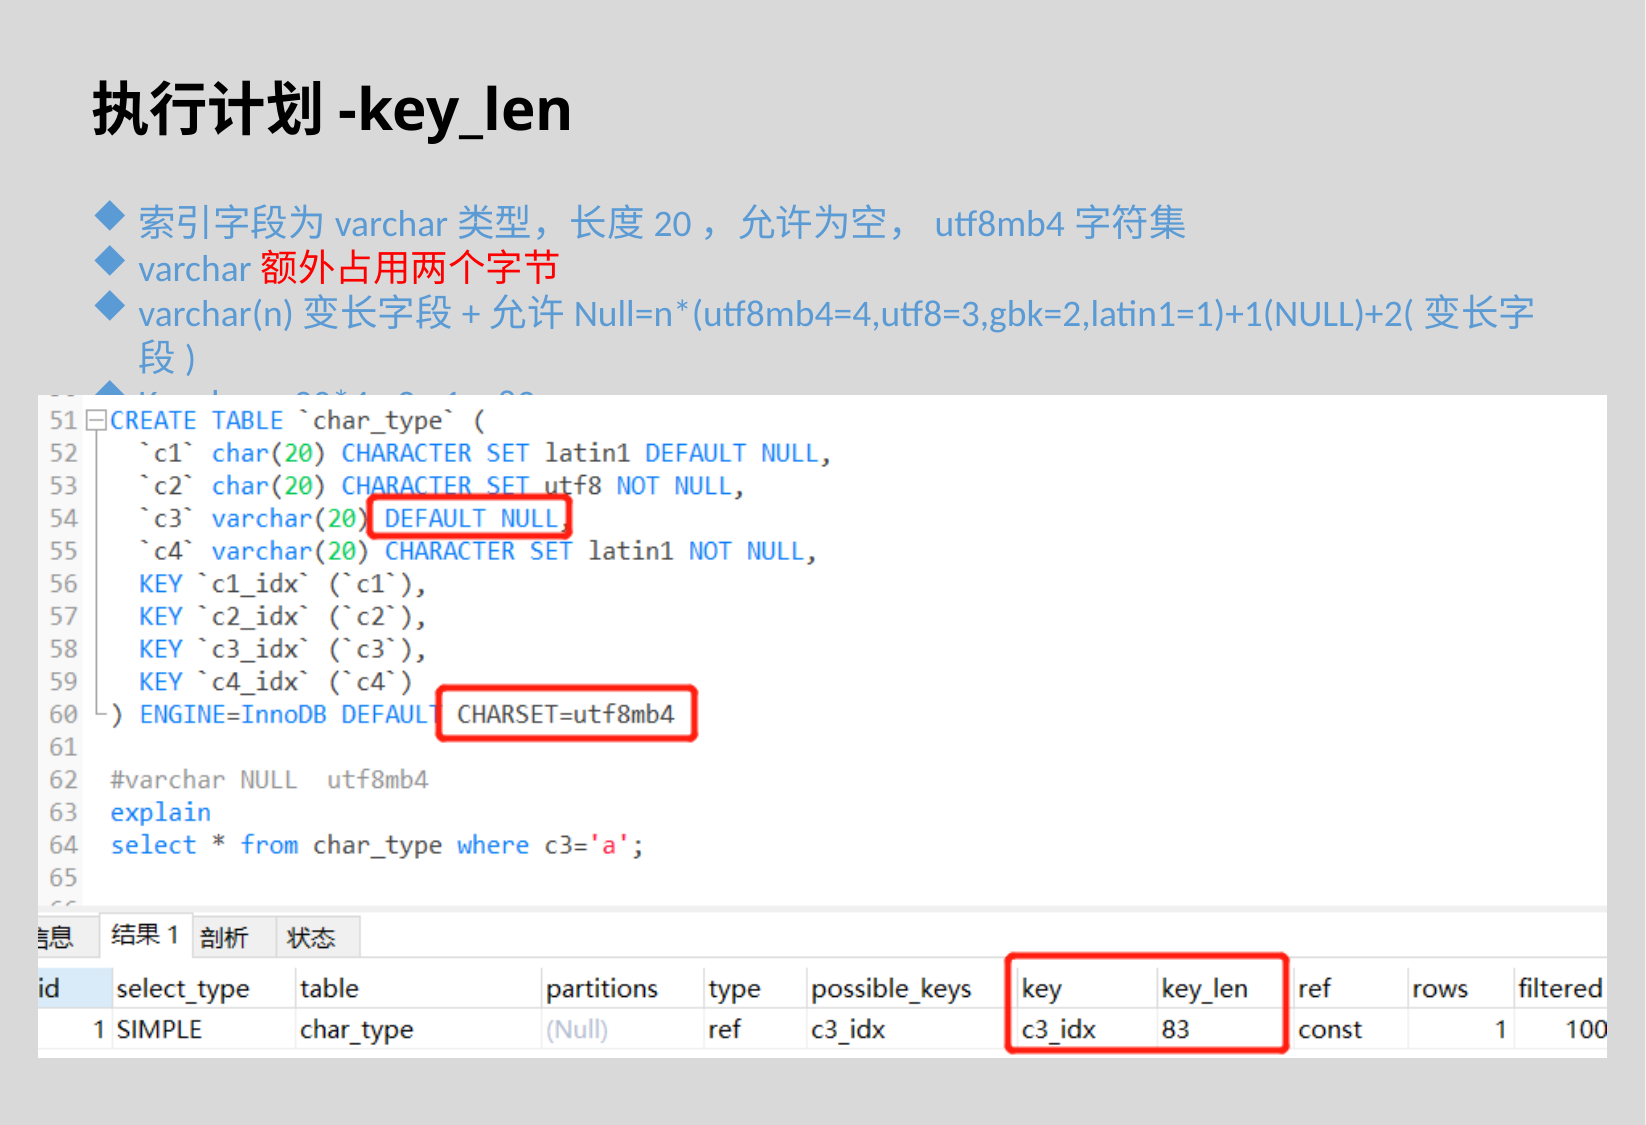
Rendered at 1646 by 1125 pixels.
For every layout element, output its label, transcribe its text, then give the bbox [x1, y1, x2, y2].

picture [38, 395, 1607, 1059]
text_box 执行计划-key_len [76, 65, 907, 150]
text_box 索引字段为varchar类型，长度20，允许为空，utf8mb4字符集 varchar额外占用两个字节 varchar(n)变长字段+允许Null=n*(utf8mb4=4,utf8=3,gbk=2,latin1=1)+1(NULL)+2(变长字段) Key_len = 20*4+ 2 +1 = 83 [76, 191, 1598, 395]
